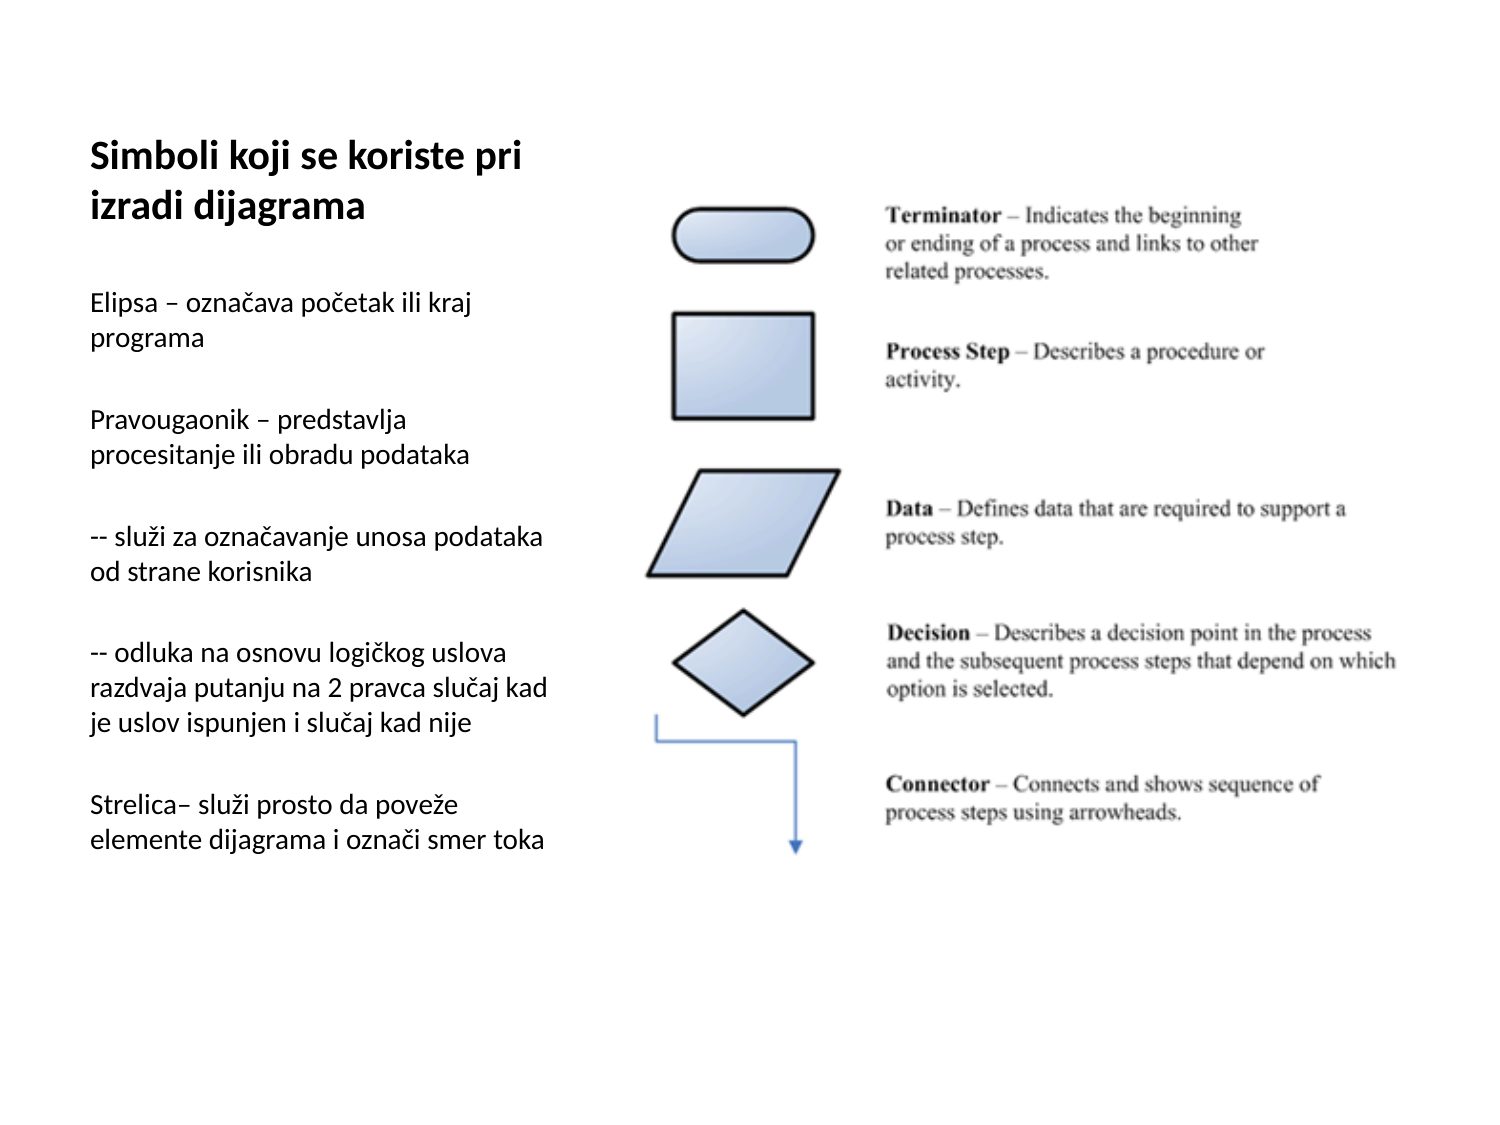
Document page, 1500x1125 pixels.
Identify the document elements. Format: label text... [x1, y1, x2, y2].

title Simboli koji se koriste pri izradi dijagrama [75, 44, 569, 235]
list Elipsa – označava početak ili kraj programa Pravougaonik – predstavlja procesitanje ili obradu podataka -- služi za označavanje unosa podataka od strane korisnika -- odluka na osnovu logičkog uslova razdvaja putanju na 2 pravca slučaj kad je uslov ispunjen i slučaj kad nije Strelica– služi prosto da poveže elemente dijagrama i označi smer toka [75, 235, 569, 1005]
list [643, 195, 1407, 858]
